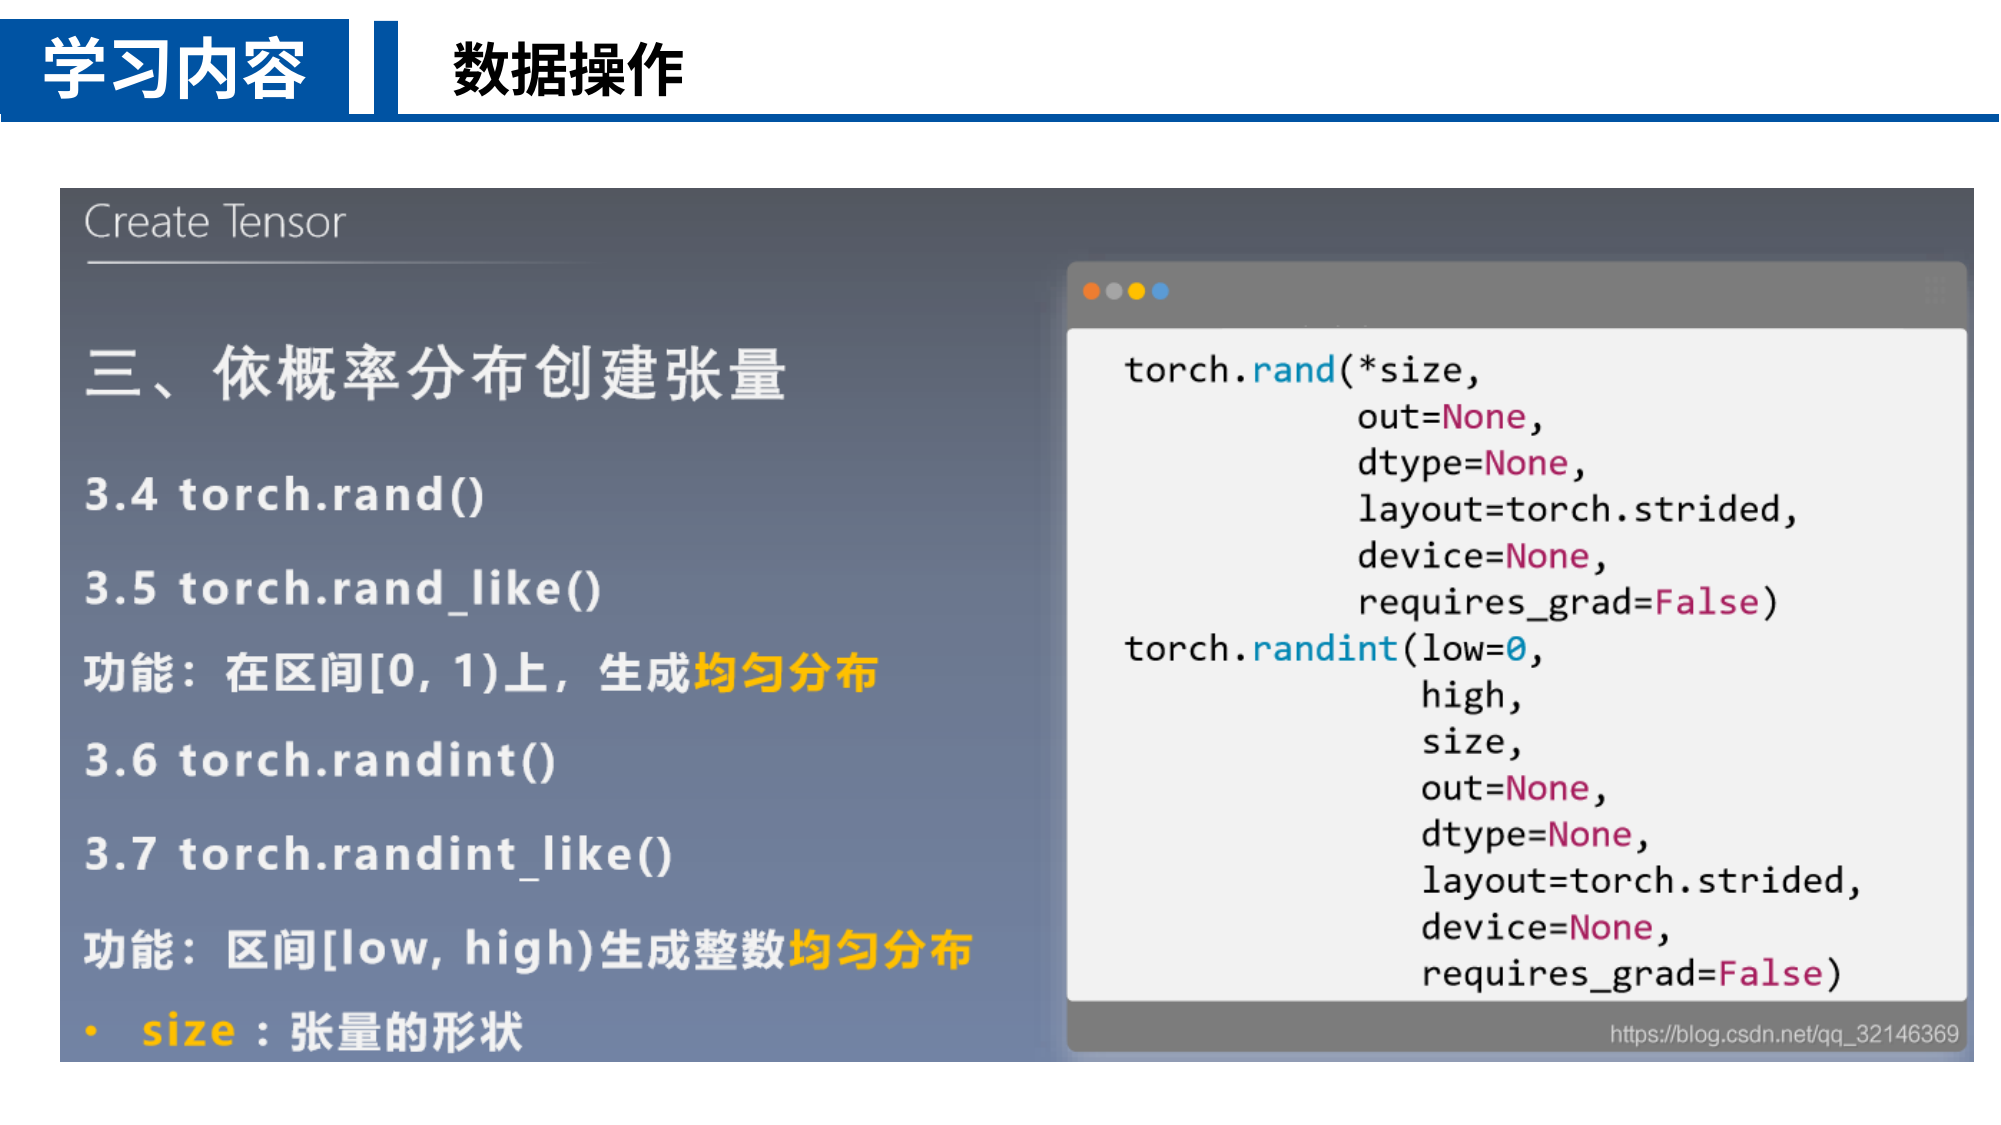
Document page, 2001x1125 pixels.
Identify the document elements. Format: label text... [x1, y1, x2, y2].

text_box 数据操作 [437, 25, 700, 111]
text_box [0, 113, 2000, 123]
text_box [373, 20, 399, 117]
text_box 学习内容 [0, 19, 349, 114]
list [60, 188, 1974, 1062]
